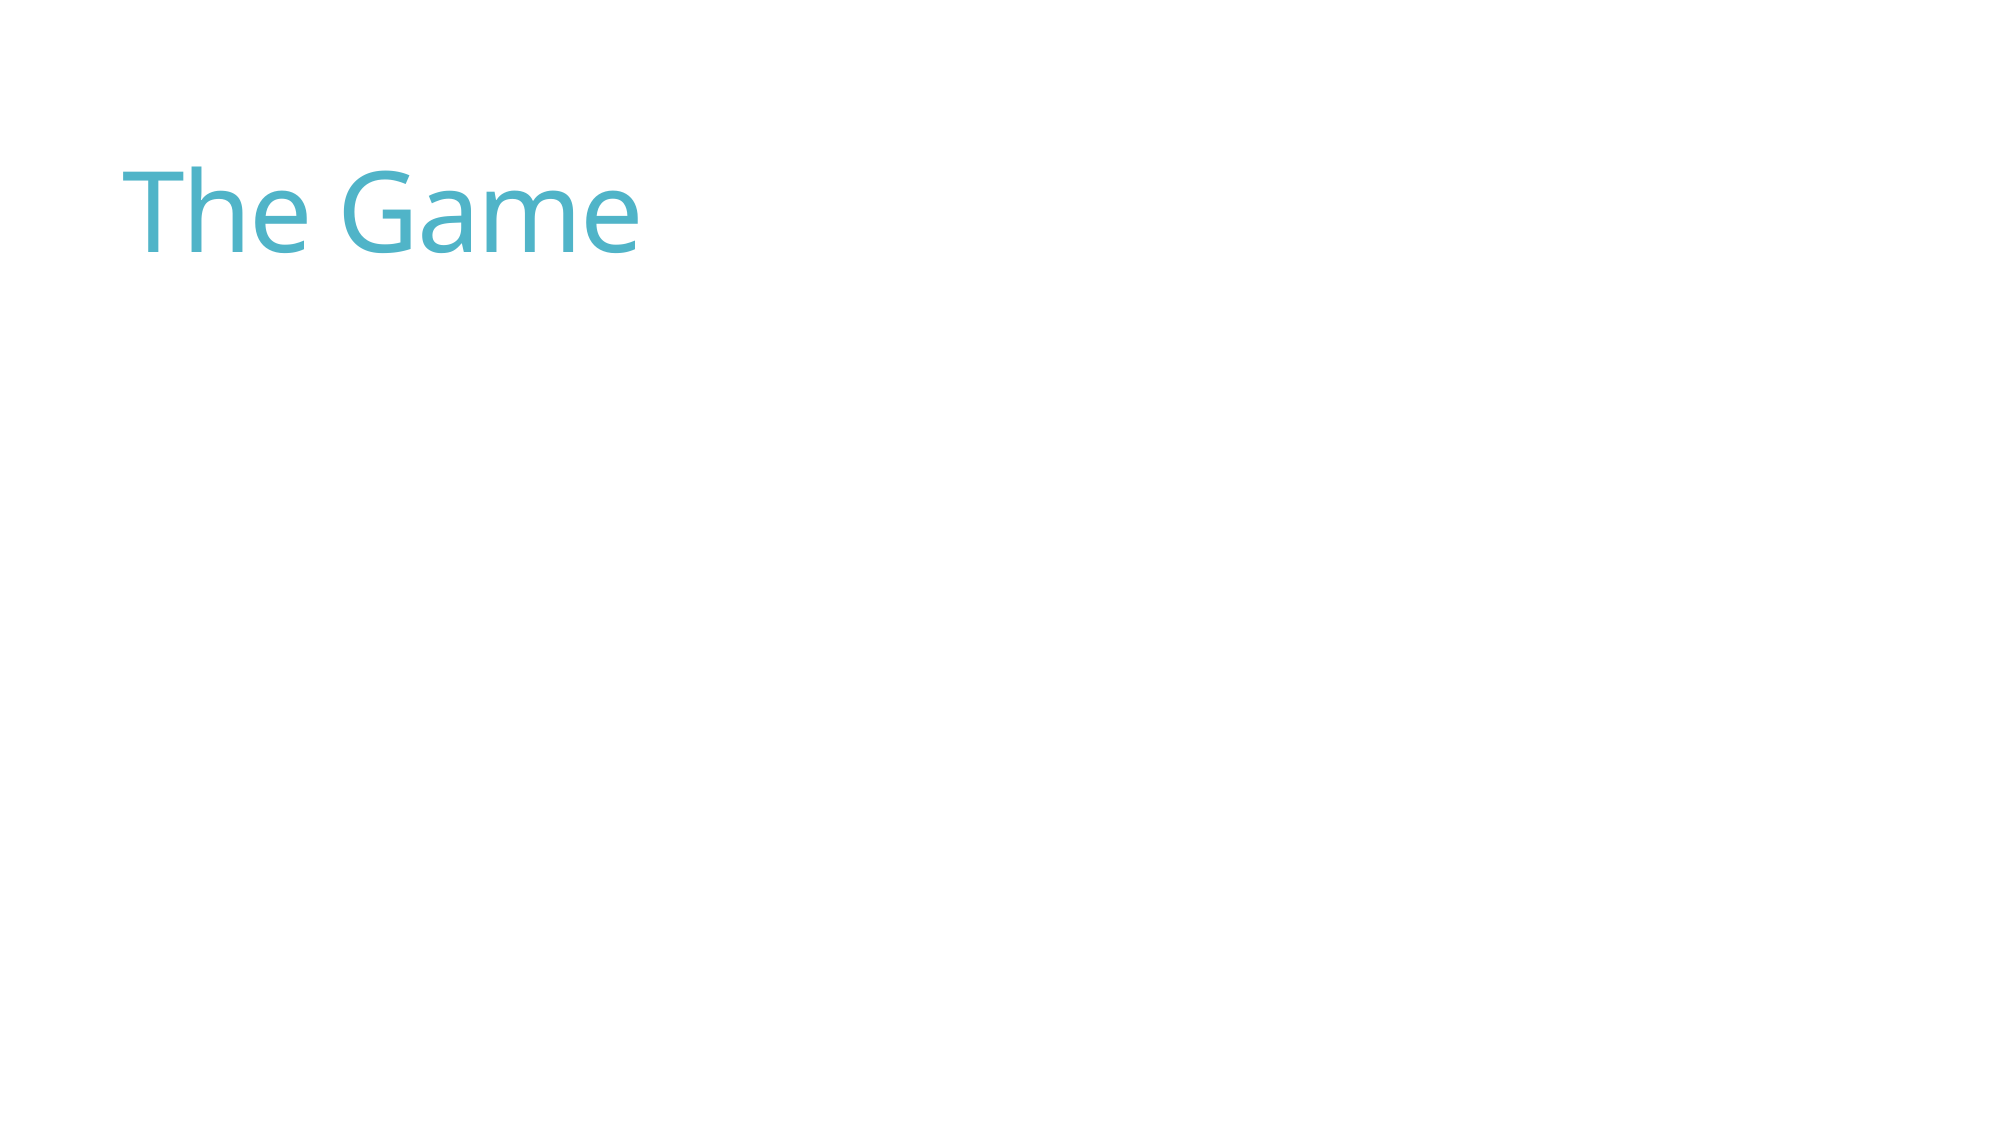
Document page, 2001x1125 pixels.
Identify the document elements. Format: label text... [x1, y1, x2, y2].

title The Game [107, 81, 1875, 354]
